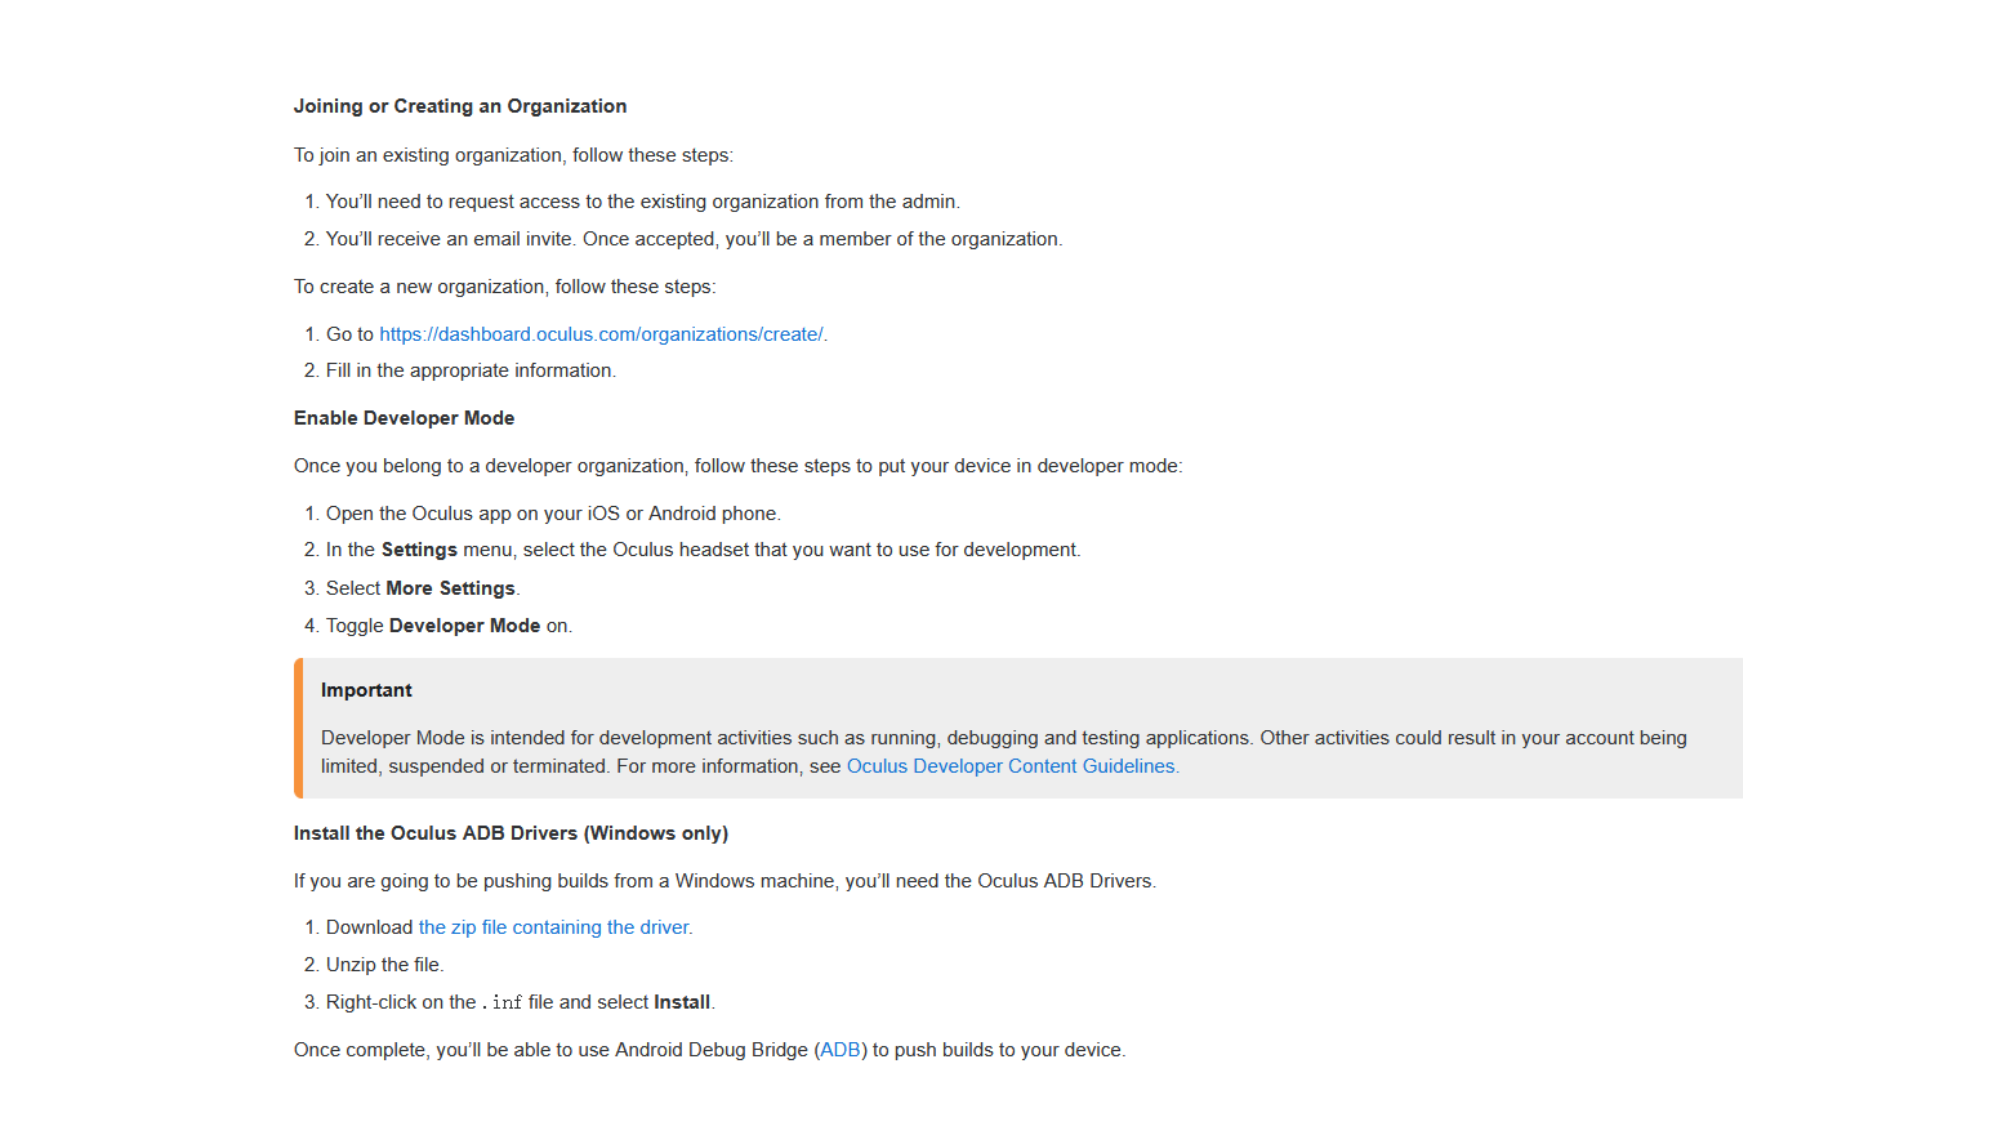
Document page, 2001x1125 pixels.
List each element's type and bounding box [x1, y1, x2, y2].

picture [257, 87, 1743, 1091]
